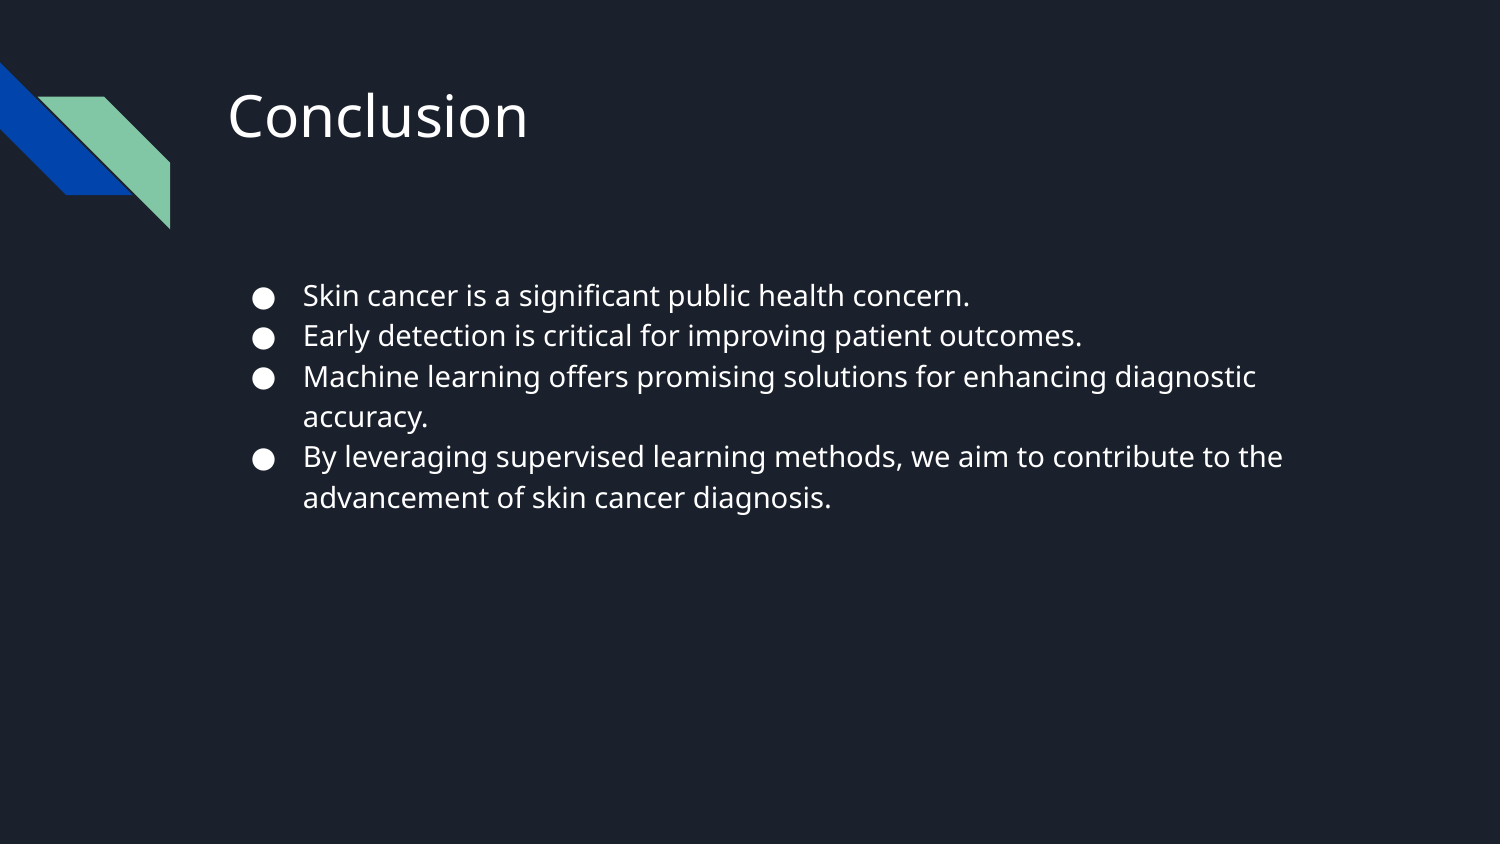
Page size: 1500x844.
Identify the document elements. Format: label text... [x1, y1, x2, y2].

title Conclusion [212, 64, 1368, 215]
list Skin cancer is a significant public health concern. Early detection is critical for improving patient outcomes. Machine learning offers promising solutions for enhancing diagnostic accuracy. By leveraging supervised learning methods, we aim to contribute to the advancement of skin cancer diagnosis. [212, 257, 1368, 735]
